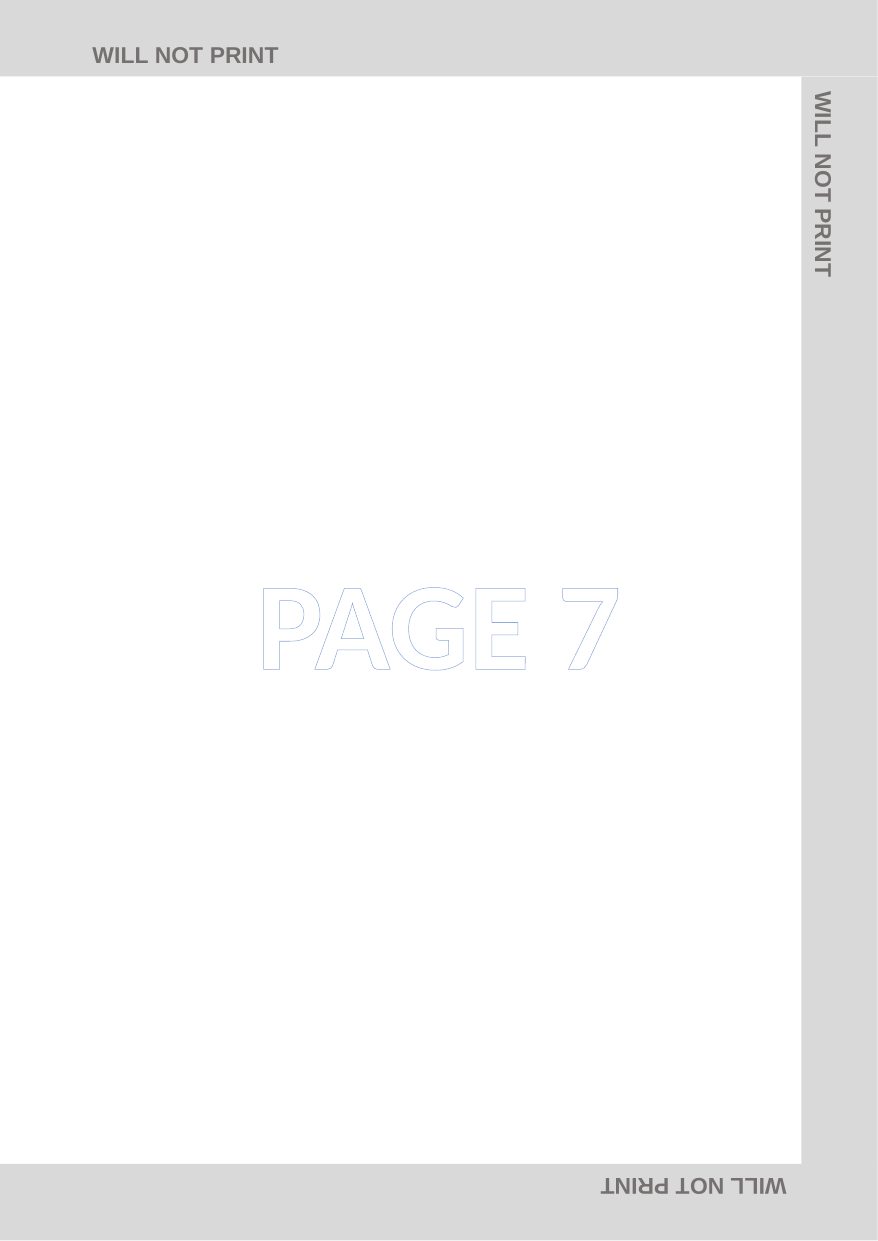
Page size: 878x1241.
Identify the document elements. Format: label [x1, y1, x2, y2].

text_box [0, 0, 878, 1241]
